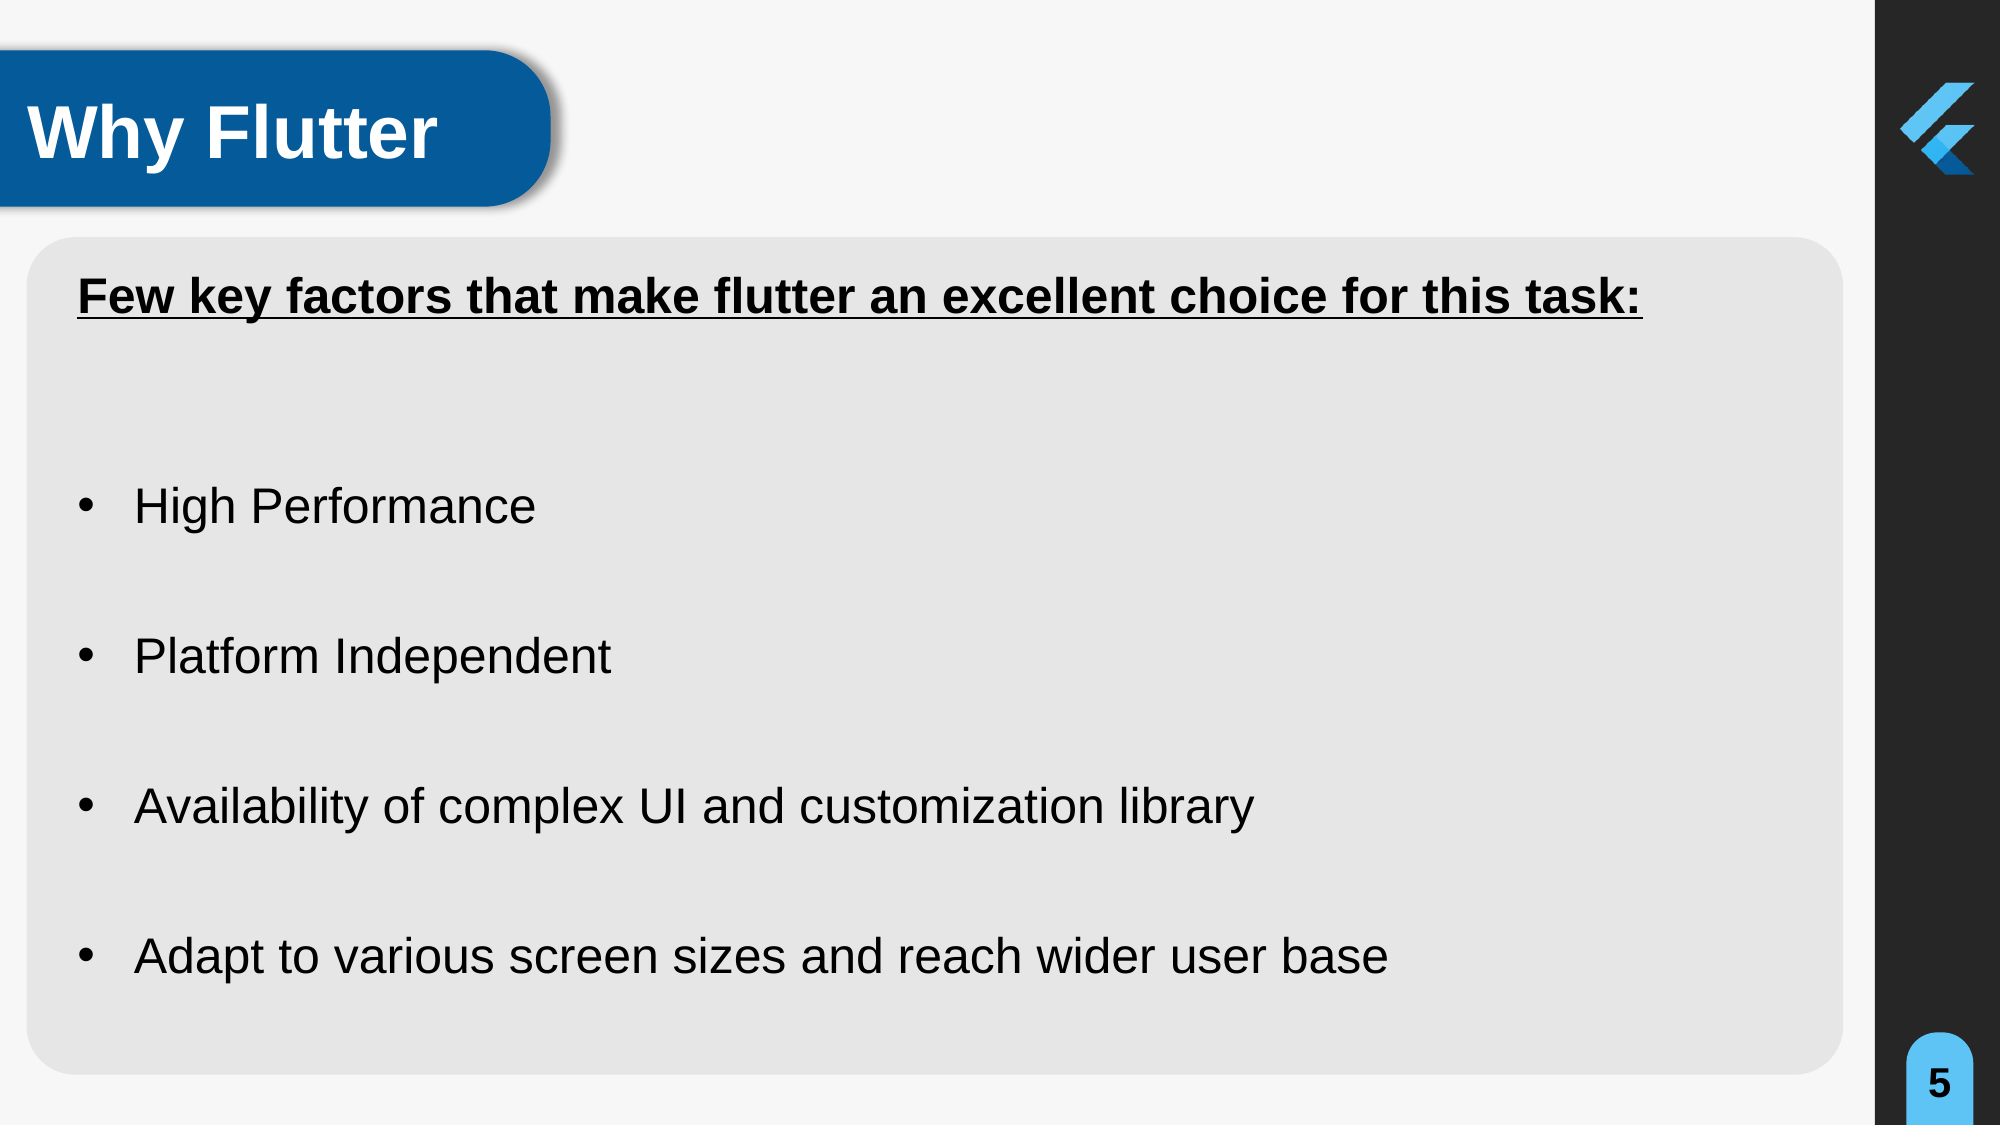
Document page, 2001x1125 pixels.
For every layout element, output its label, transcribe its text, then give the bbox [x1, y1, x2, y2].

text_box Few key factors that make flutter an excellent choice for this task: High Performance Platform Independent Availability of complex UI and customization library Adapt to various screen sizes and reach wider user base [62, 256, 1781, 1052]
text_box [1906, 1032, 1974, 1125]
text_box [26, 237, 1844, 1075]
text_box [1874, 0, 2000, 1125]
slide_number 5 [1913, 1051, 1957, 1111]
text_box Why Flutter [0, 50, 551, 207]
picture [1899, 81, 1987, 176]
